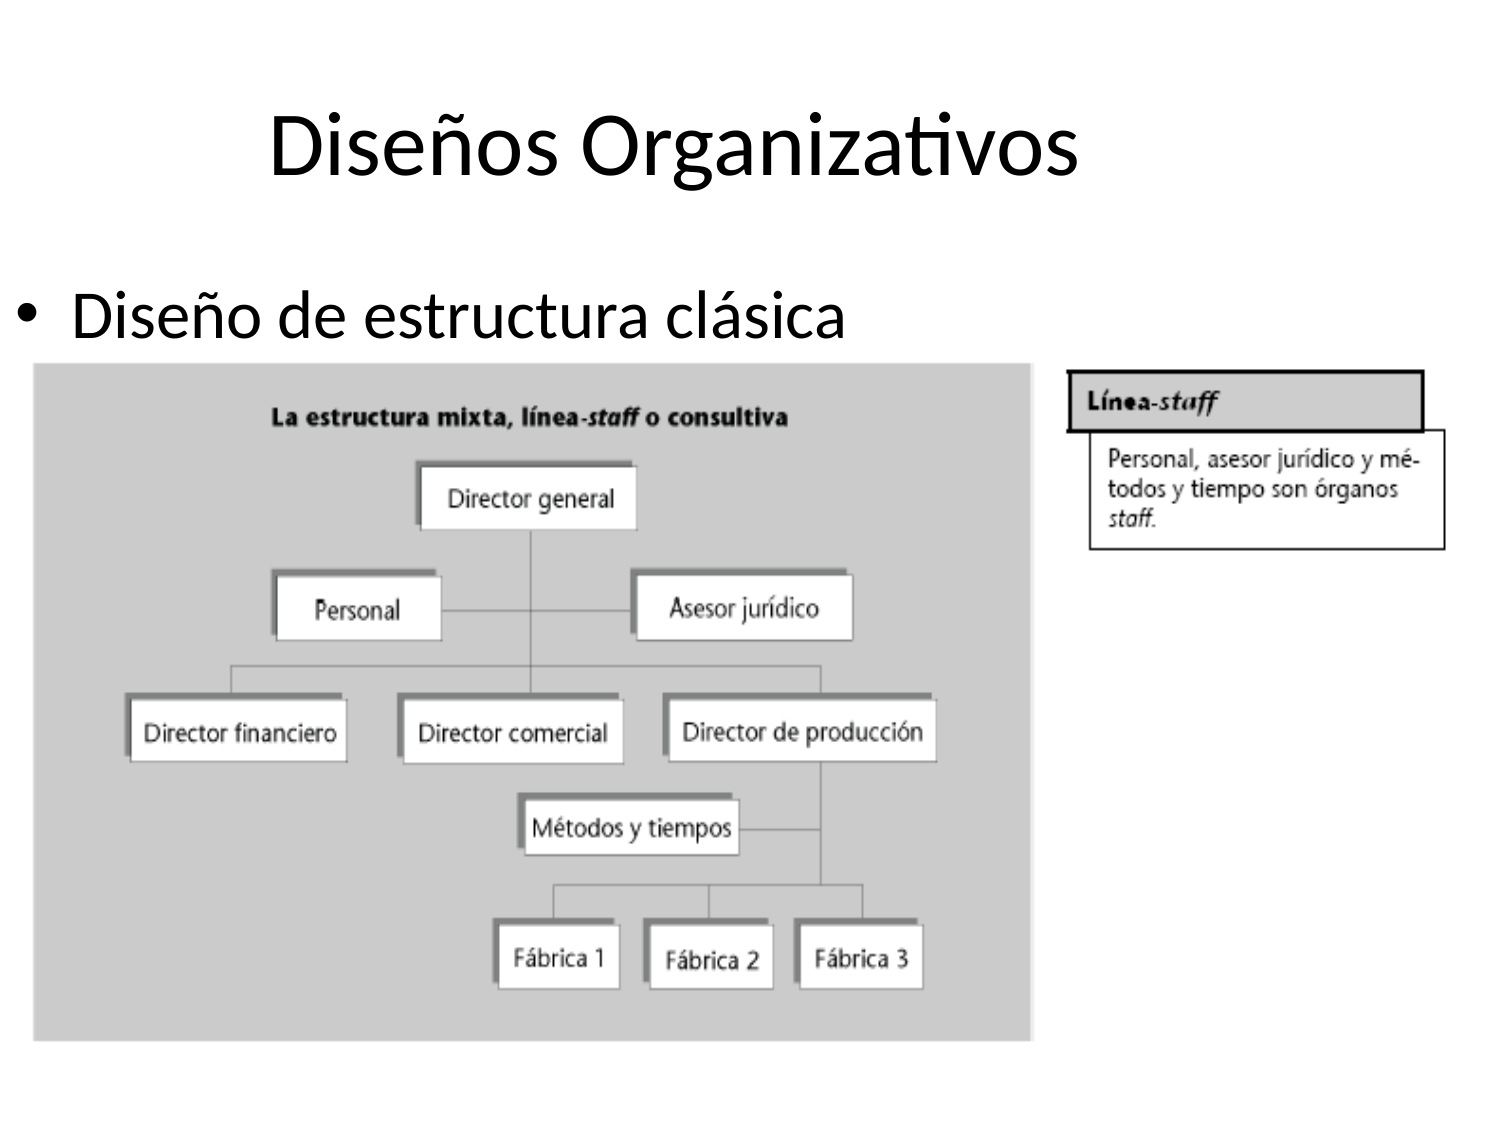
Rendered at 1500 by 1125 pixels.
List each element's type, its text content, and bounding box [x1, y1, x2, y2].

picture [24, 351, 1463, 1063]
list Diseño de estructura clásica [0, 262, 1350, 463]
title Diseños Organizativos [0, 45, 1350, 233]
